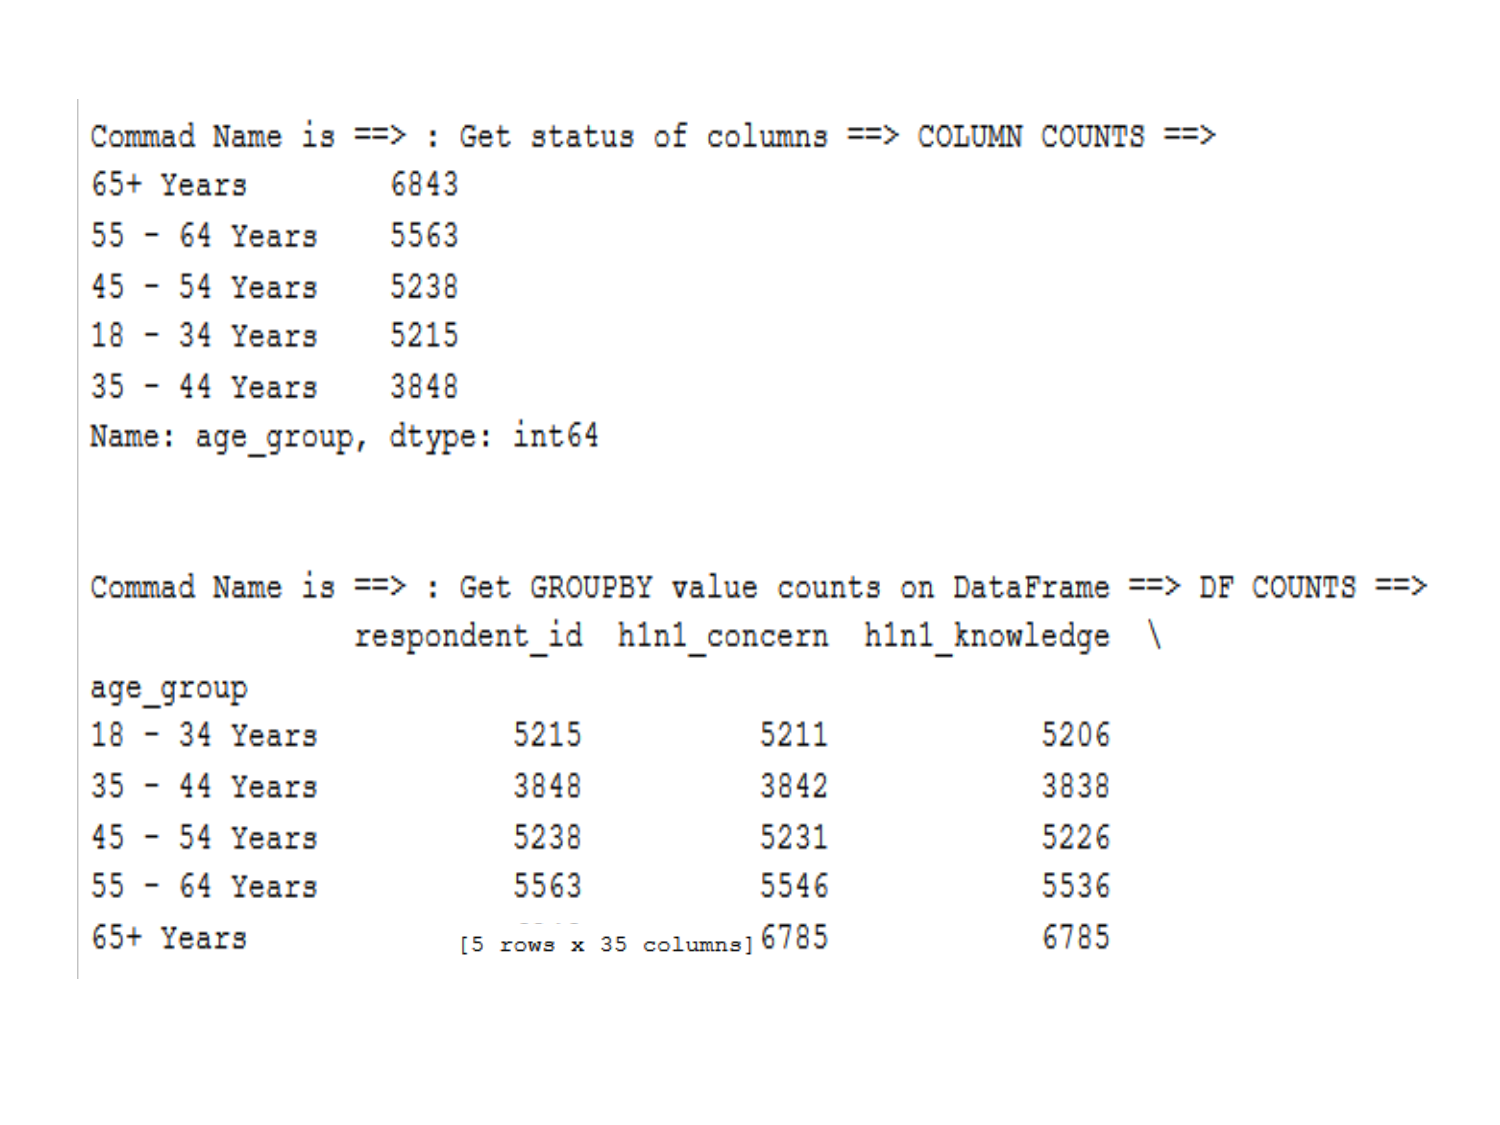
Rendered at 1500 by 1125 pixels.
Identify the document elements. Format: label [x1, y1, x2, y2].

picture [449, 924, 760, 979]
list [77, 99, 1442, 979]
